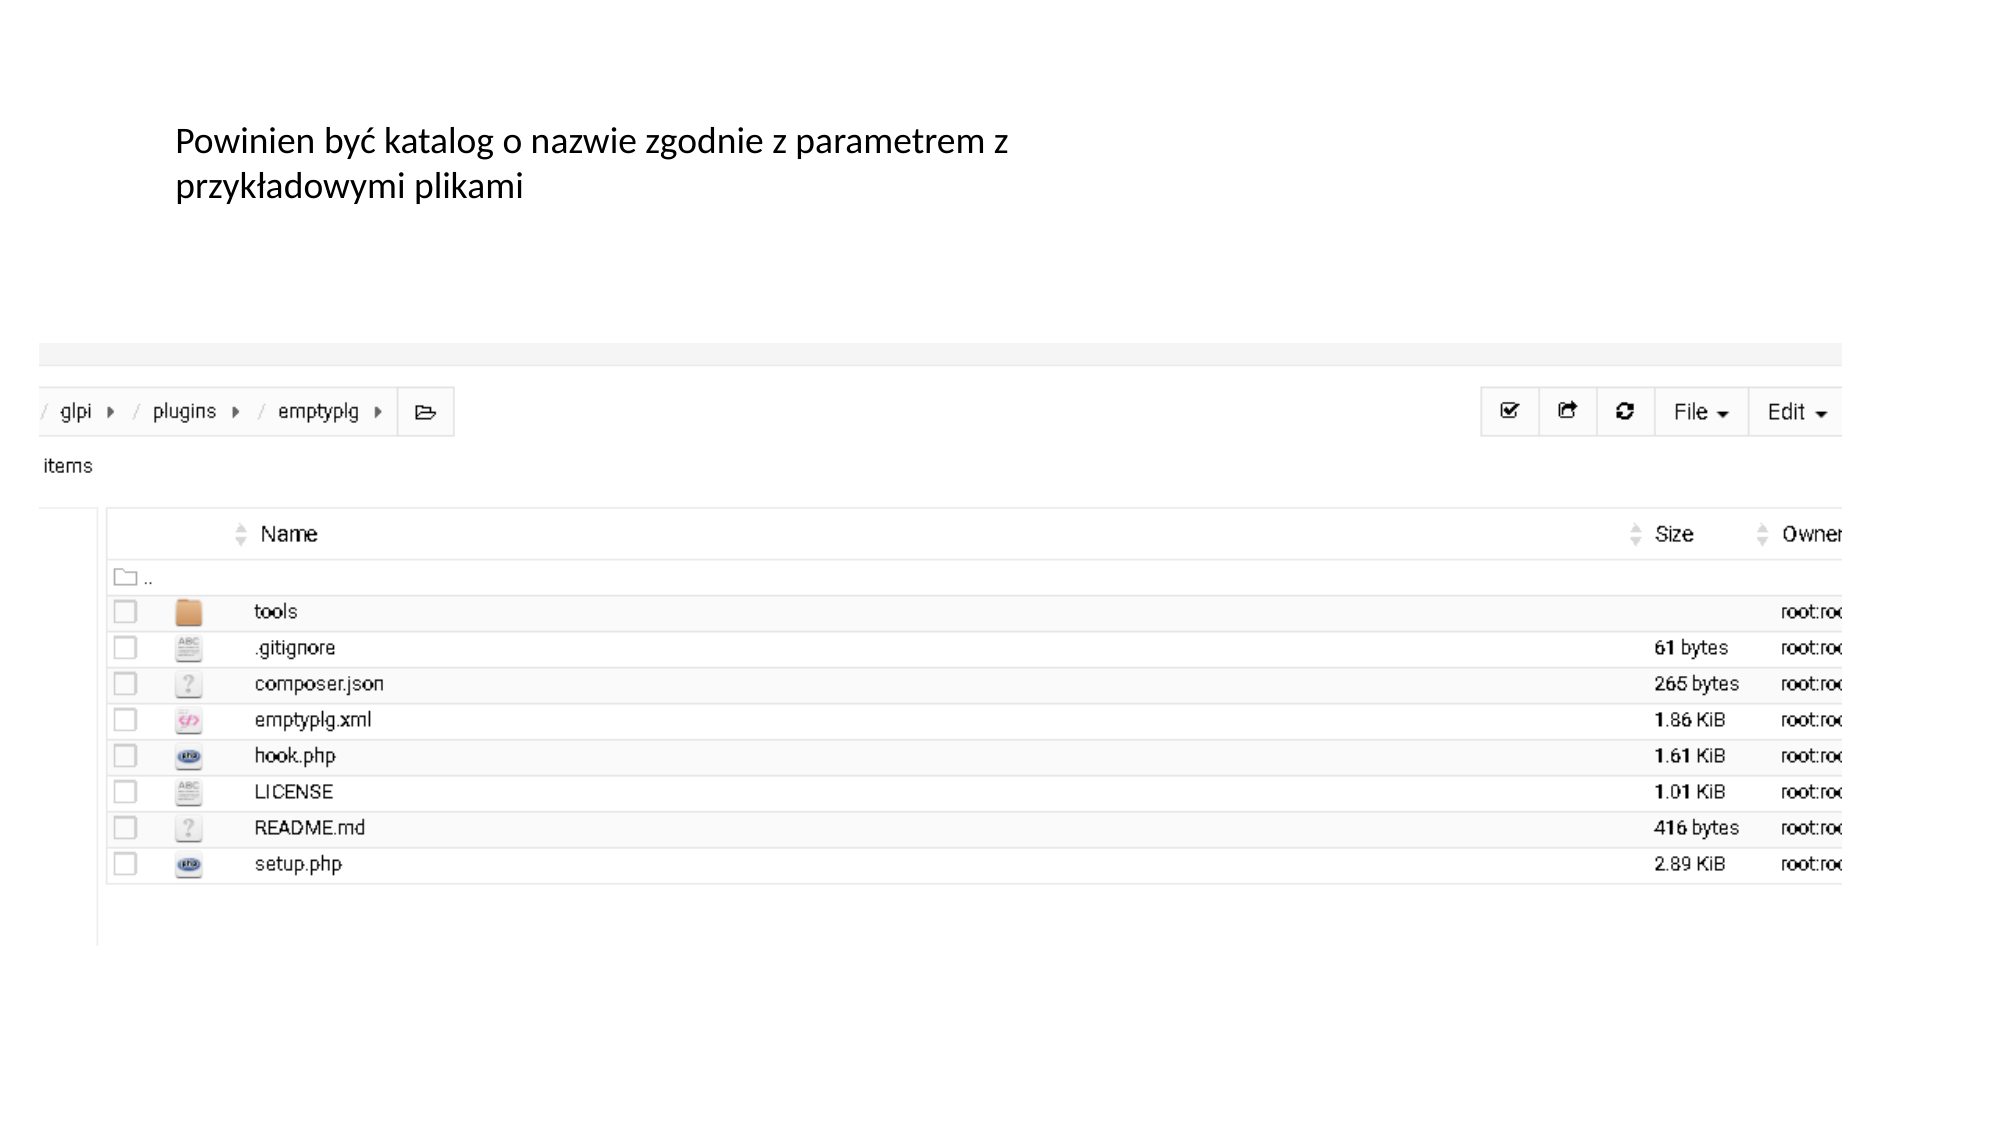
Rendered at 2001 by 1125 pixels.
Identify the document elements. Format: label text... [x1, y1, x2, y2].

picture [39, 343, 1842, 946]
text_box Powinien być katalog o nazwie zgodnie z parametrem z przykładowymi plikami [160, 109, 1191, 214]
